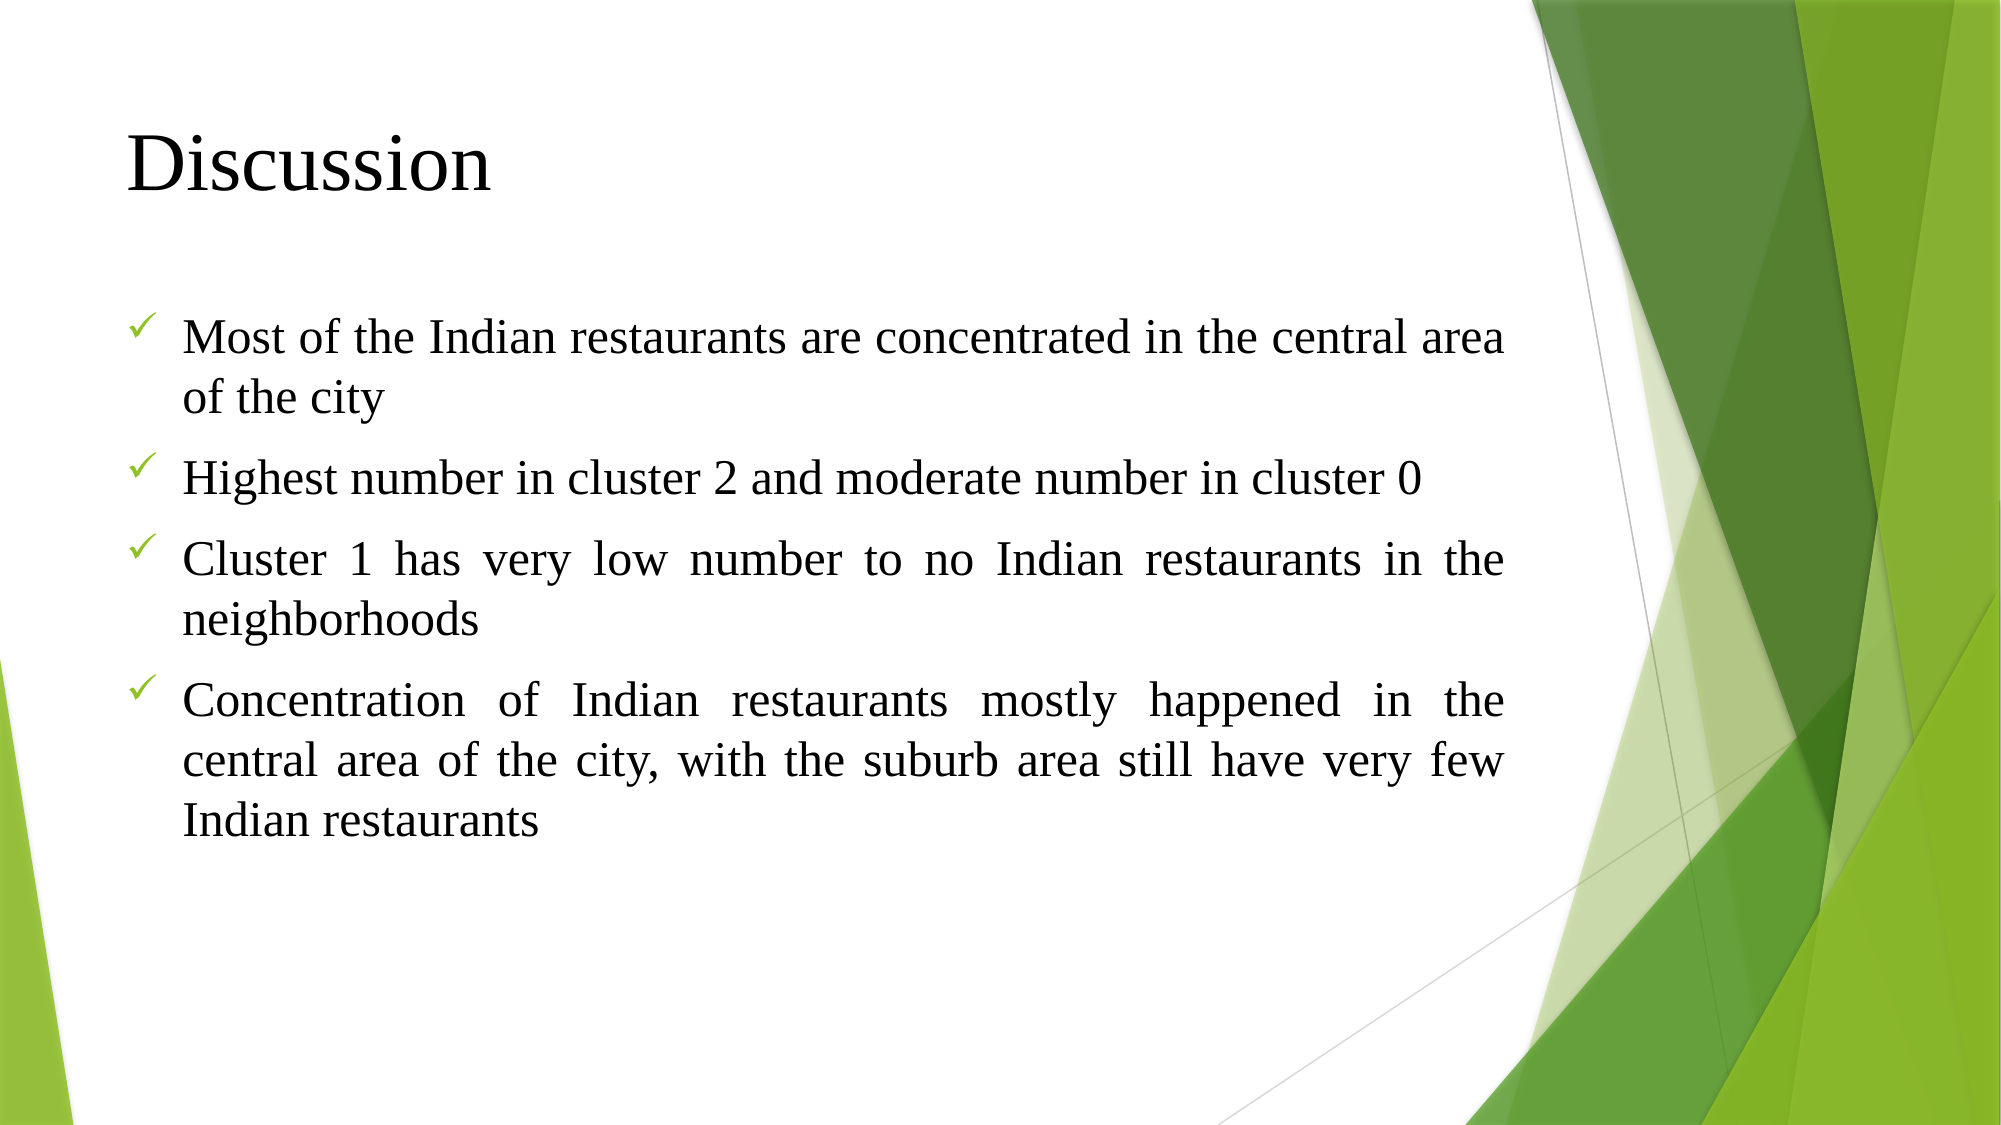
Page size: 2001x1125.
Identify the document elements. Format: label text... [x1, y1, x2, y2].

title Discussion [111, 99, 1522, 295]
list Most of the Indian restaurants are concentrated in the central area of the city Highest number in cluster 2 and moderate number in cluster 0 Cluster 1 has very low number to no Indian restaurants in the neighborhoods Concentration of Indian restaurants mostly happened in the central area of the city, with the suburb area still have very few Indian restaurants [111, 295, 1522, 991]
